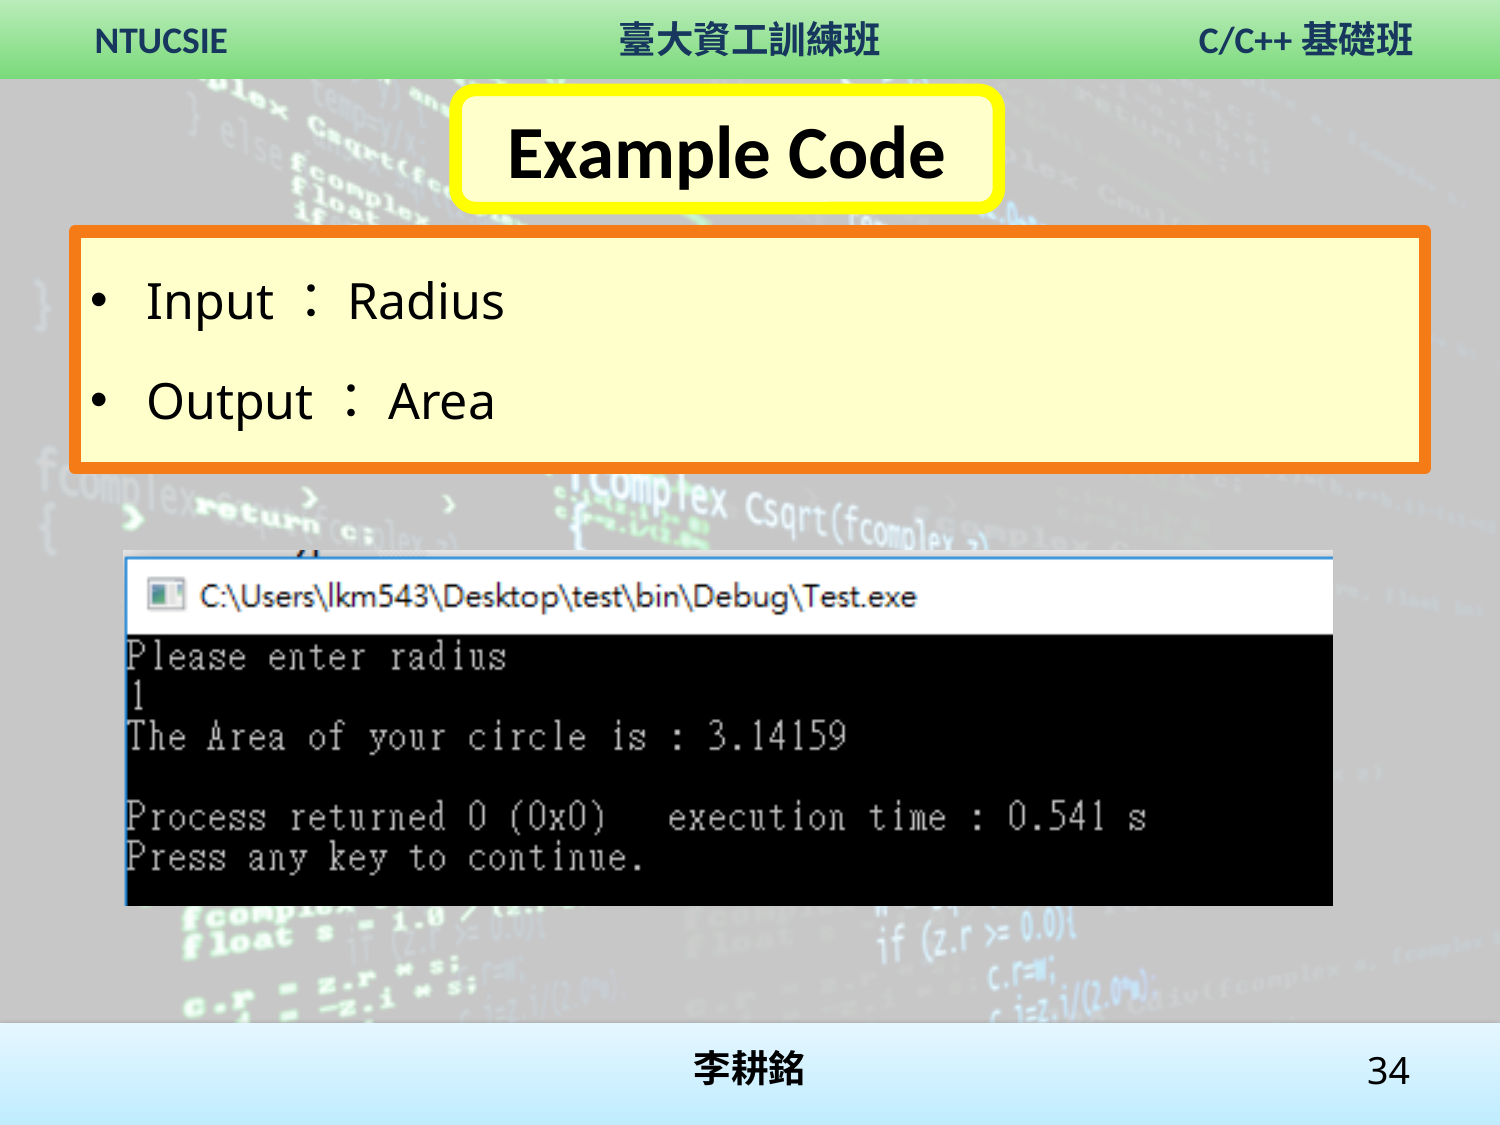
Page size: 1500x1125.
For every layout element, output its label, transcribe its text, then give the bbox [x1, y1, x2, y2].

list Input：Radius Output：Area [69, 225, 1431, 474]
picture [123, 550, 1333, 906]
footer 李耕銘 [512, 1042, 988, 1103]
slide_number 34 [1074, 1042, 1425, 1103]
